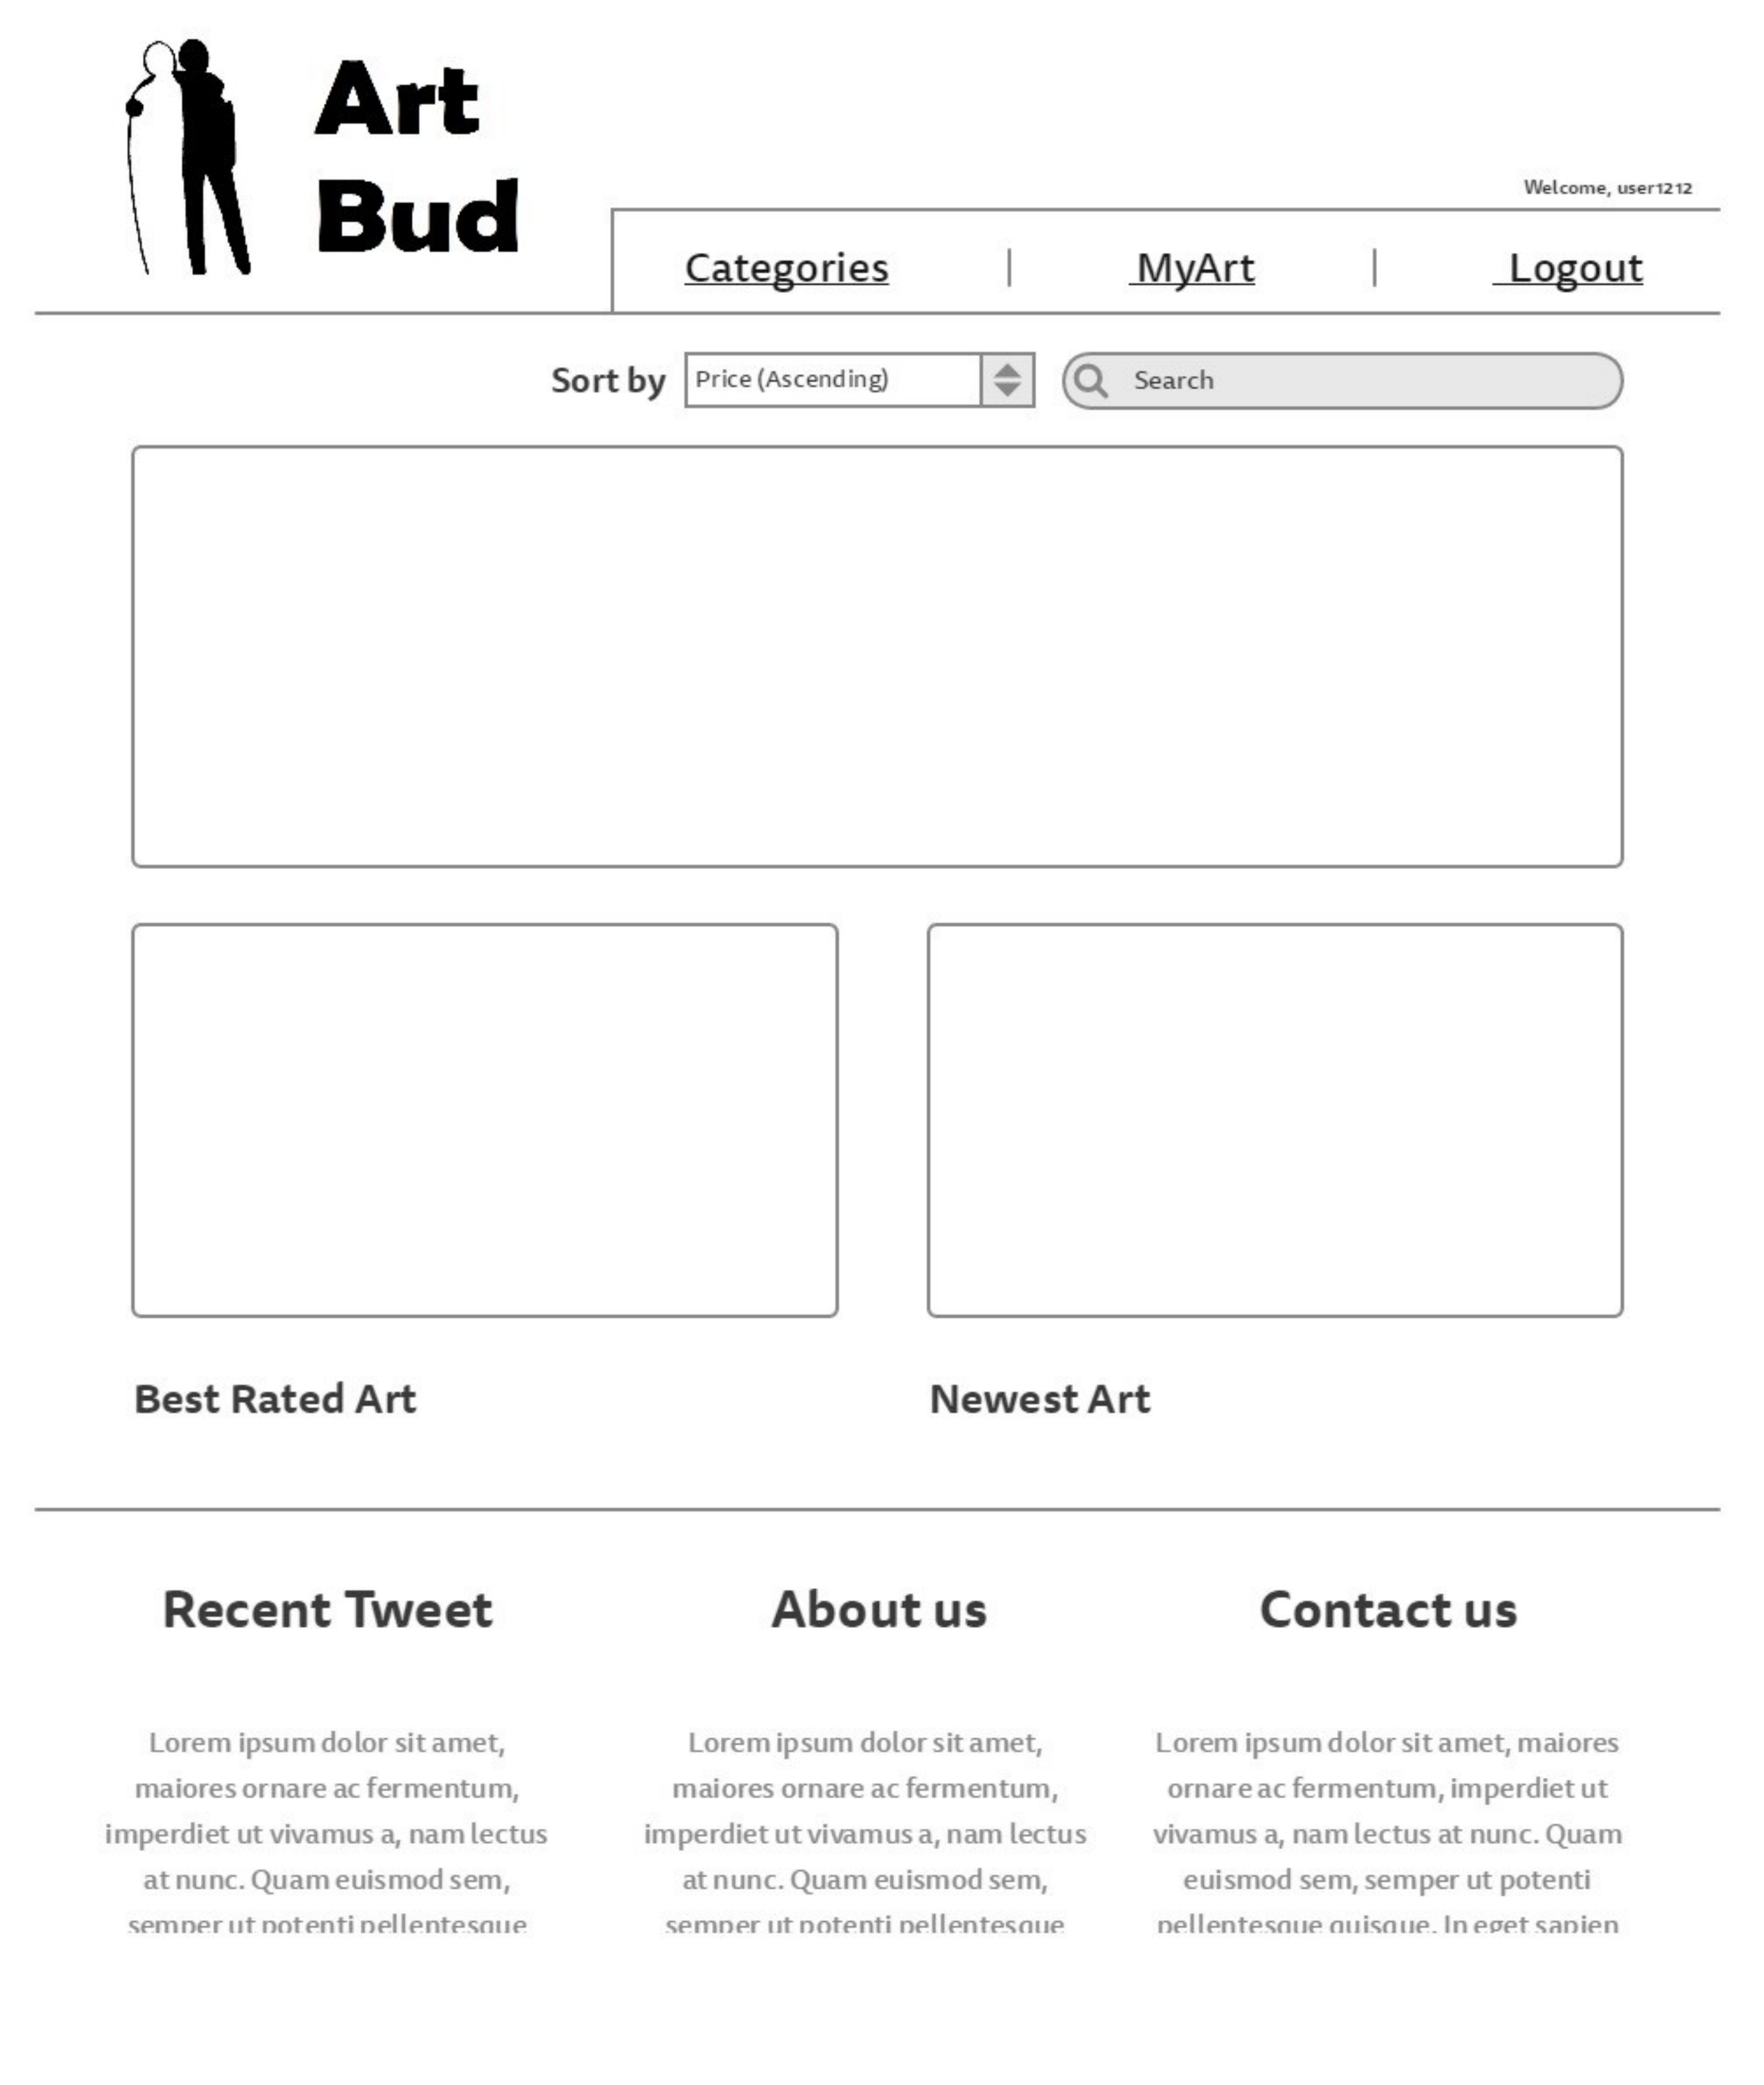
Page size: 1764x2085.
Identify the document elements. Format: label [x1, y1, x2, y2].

text_box [0, 0, 1756, 1969]
